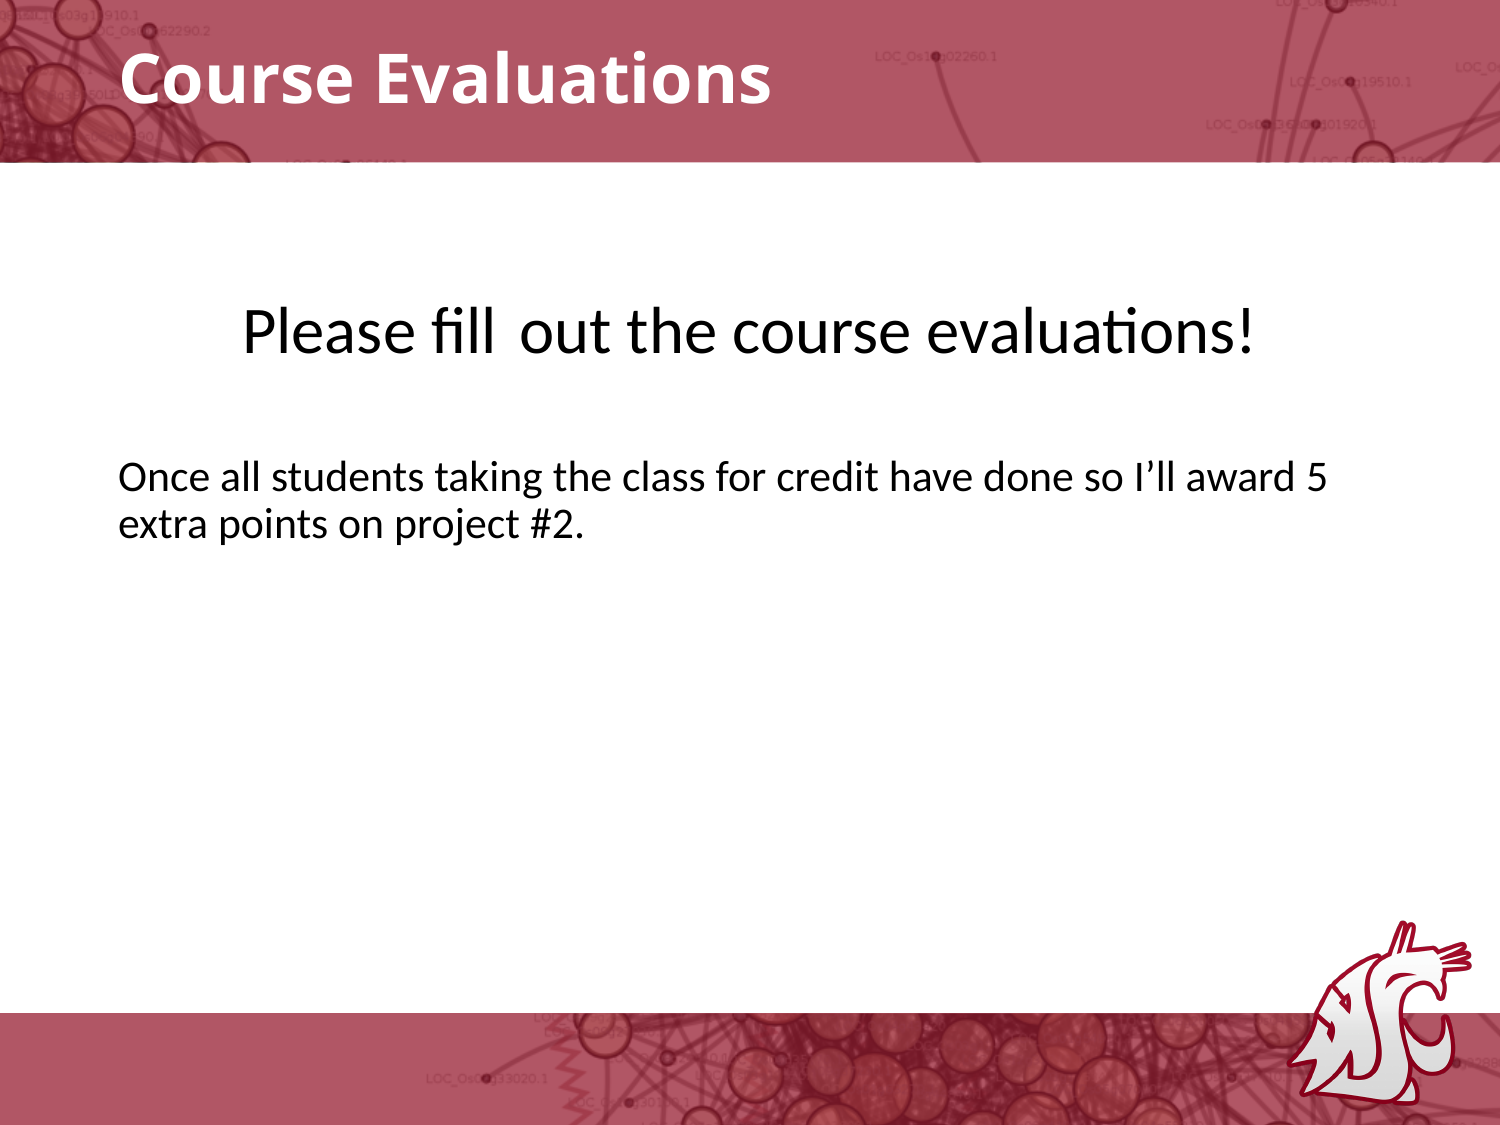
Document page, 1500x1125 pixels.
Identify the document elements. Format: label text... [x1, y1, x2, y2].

title Course Evaluations [103, 0, 1397, 163]
list Please fill out the course evaluations! Once all students taking the class for credit have done so I’ll award 5 extra points on project #2. [103, 191, 1397, 1014]
picture [1252, 886, 1500, 1125]
